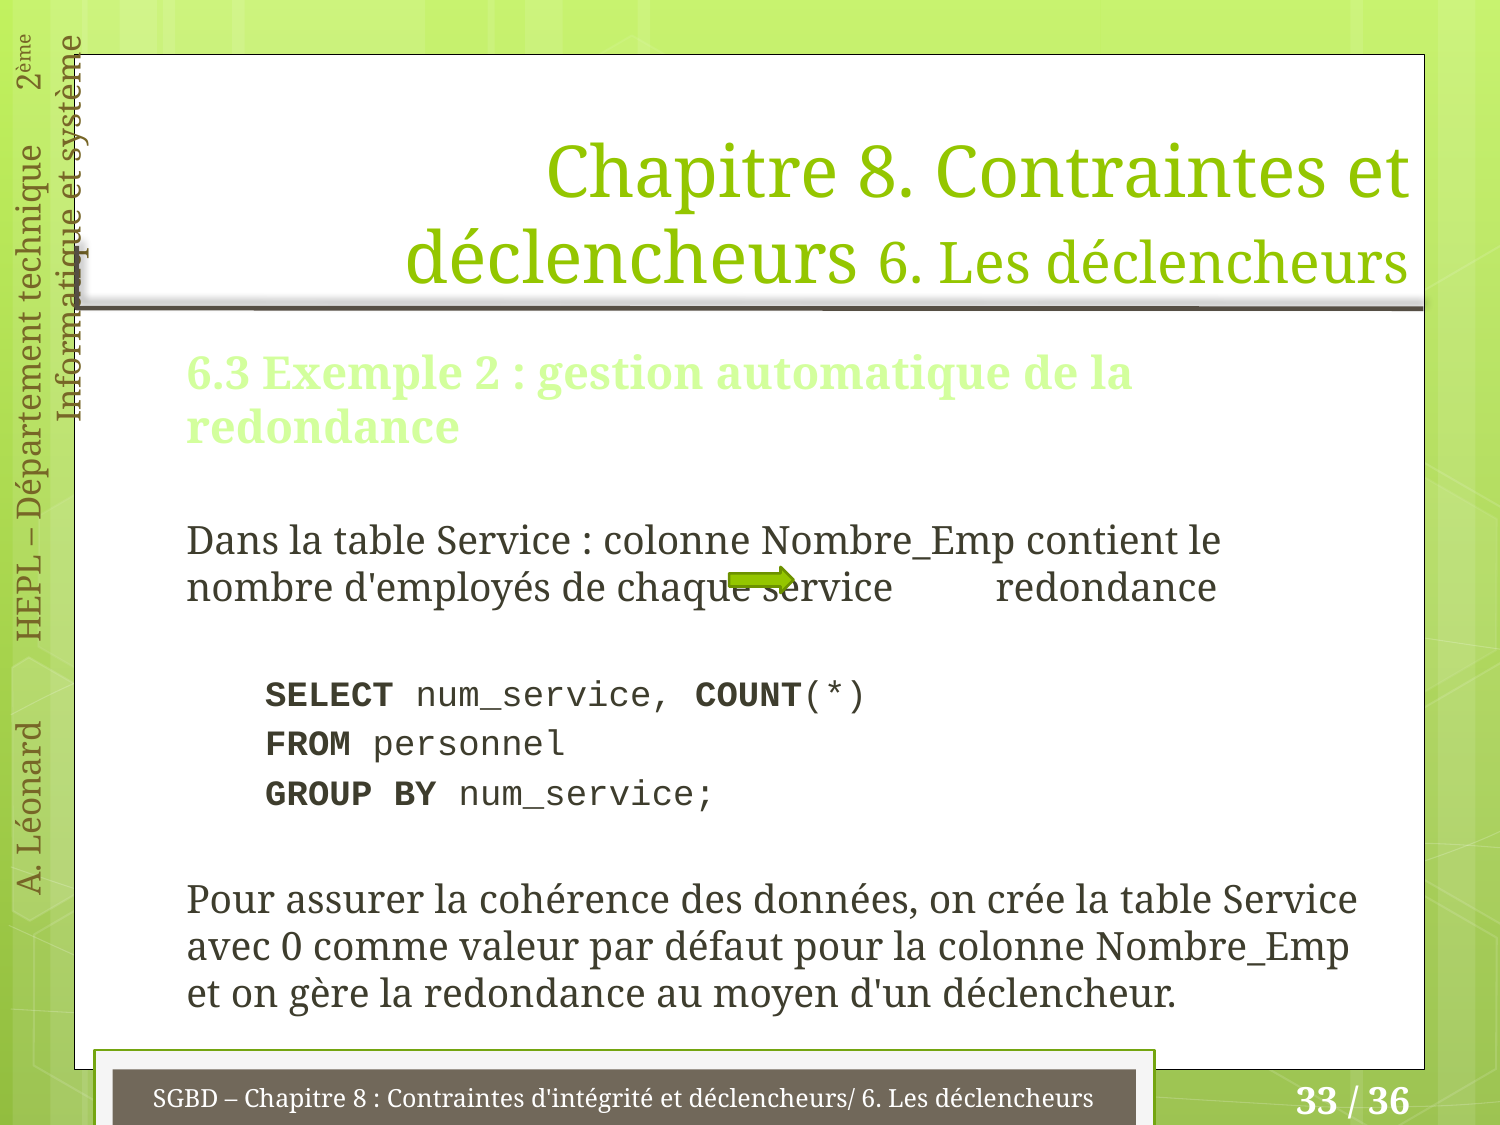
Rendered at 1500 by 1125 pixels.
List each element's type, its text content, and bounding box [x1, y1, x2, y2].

footer SGBD – Chapitre 8 : Contraintes d'intégrité et déclencheurs/ 6. Les déclencheurs [112, 1067, 1136, 1125]
text_box [727, 565, 795, 595]
title Chapitre 8. Contraintes et déclencheurs 6. Les déclencheurs [76, 118, 1425, 306]
list 6.3 Exemple 2 : gestion automatique de la redondance Dans la table Service : colonne Nombre_Emp contient le nombre d'employés de chaque service redondance SELECT num_service, COUNT(*) FROM personnel GROUP BY num_service; Pour assurer la cohérence des données, on crée la table Service avec 0 comme valeur par défaut pour la colonne Nombre_Emp et on gère la redondance au moyen d'un déclencheur. [171, 336, 1394, 1040]
